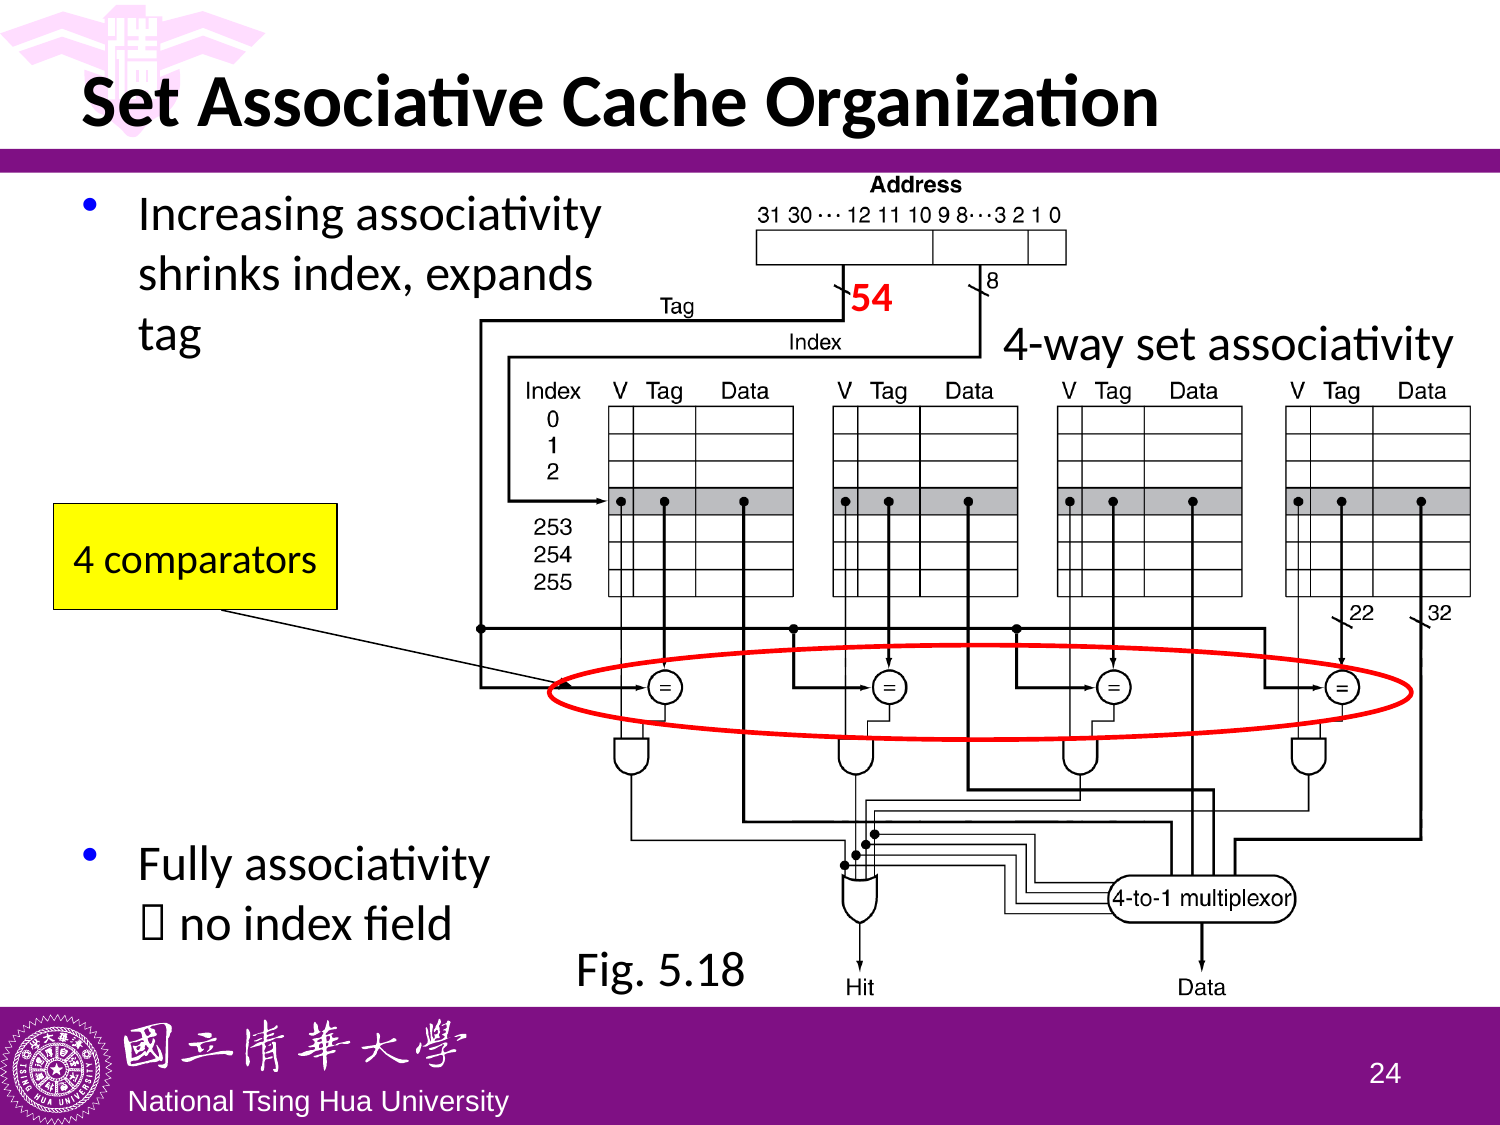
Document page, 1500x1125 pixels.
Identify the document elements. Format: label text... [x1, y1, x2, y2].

title Set Associative Cache Organization [66, 37, 1436, 149]
picture [476, 172, 1471, 1000]
text_box 4 comparators [53, 503, 476, 666]
list Increasing associativity shrinks index, expands tag Fully associativity  no index field [66, 610, 561, 1003]
list Increasing associativity shrinks index, expands tag Fully associativity  no index field [66, 172, 476, 664]
slide_number 23 [1104, 1021, 1417, 1097]
text_box Fig. 5.18 [561, 1000, 761, 1004]
